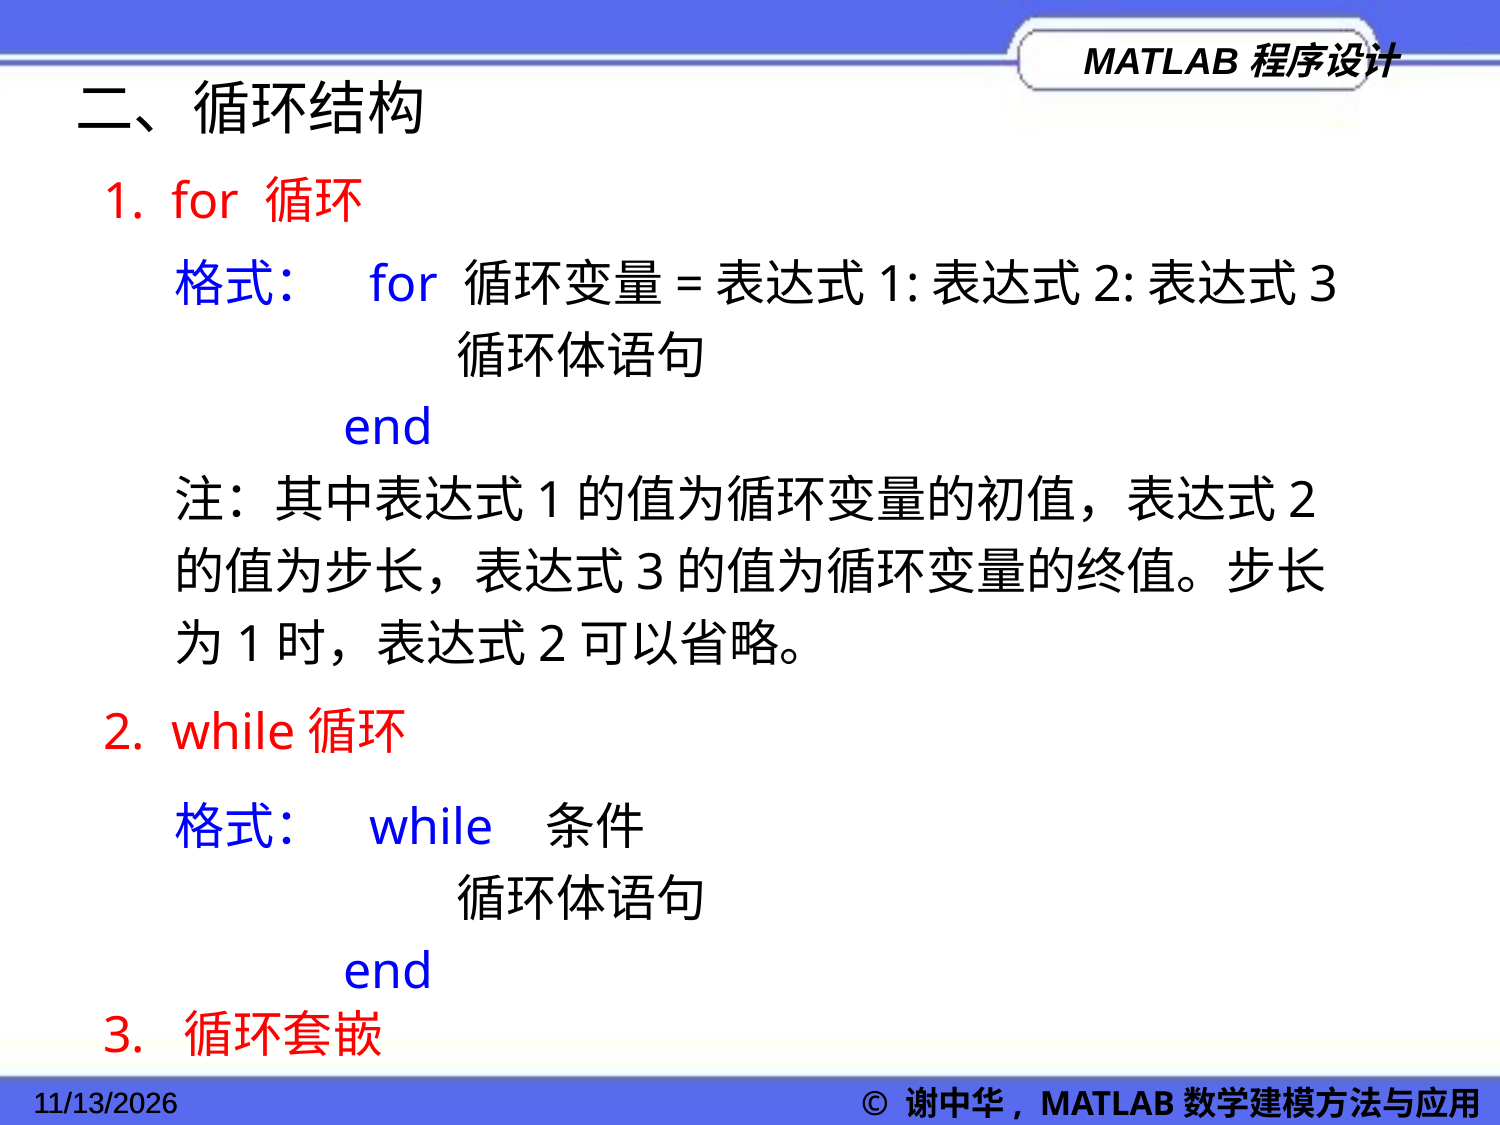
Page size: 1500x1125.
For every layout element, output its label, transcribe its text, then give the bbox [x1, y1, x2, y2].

footer © 谢中华, MATLAB数学建模方法与应用 [780, 1081, 1483, 1123]
text_box 1. for 循环 [88, 160, 1359, 236]
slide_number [17, 1077, 369, 1121]
picture [0, 0, 1500, 1125]
text_box 二、循环结构 [61, 63, 934, 149]
text_box 3. 循环套嵌 [88, 995, 1359, 1070]
text_box 2. while循环 [88, 692, 1359, 768]
text_box 格式： while 条件 循环体语句 end [159, 774, 1436, 1006]
text_box 格式： for 循环变量=表达式1:表达式2:表达式3 循环体语句 end 注：其中表达式1的值为循环变量的初值，表达式2的值为步长，表达式3的值为循环变量的终值。步长为1时，表达式2可以省略。 [159, 231, 1382, 679]
